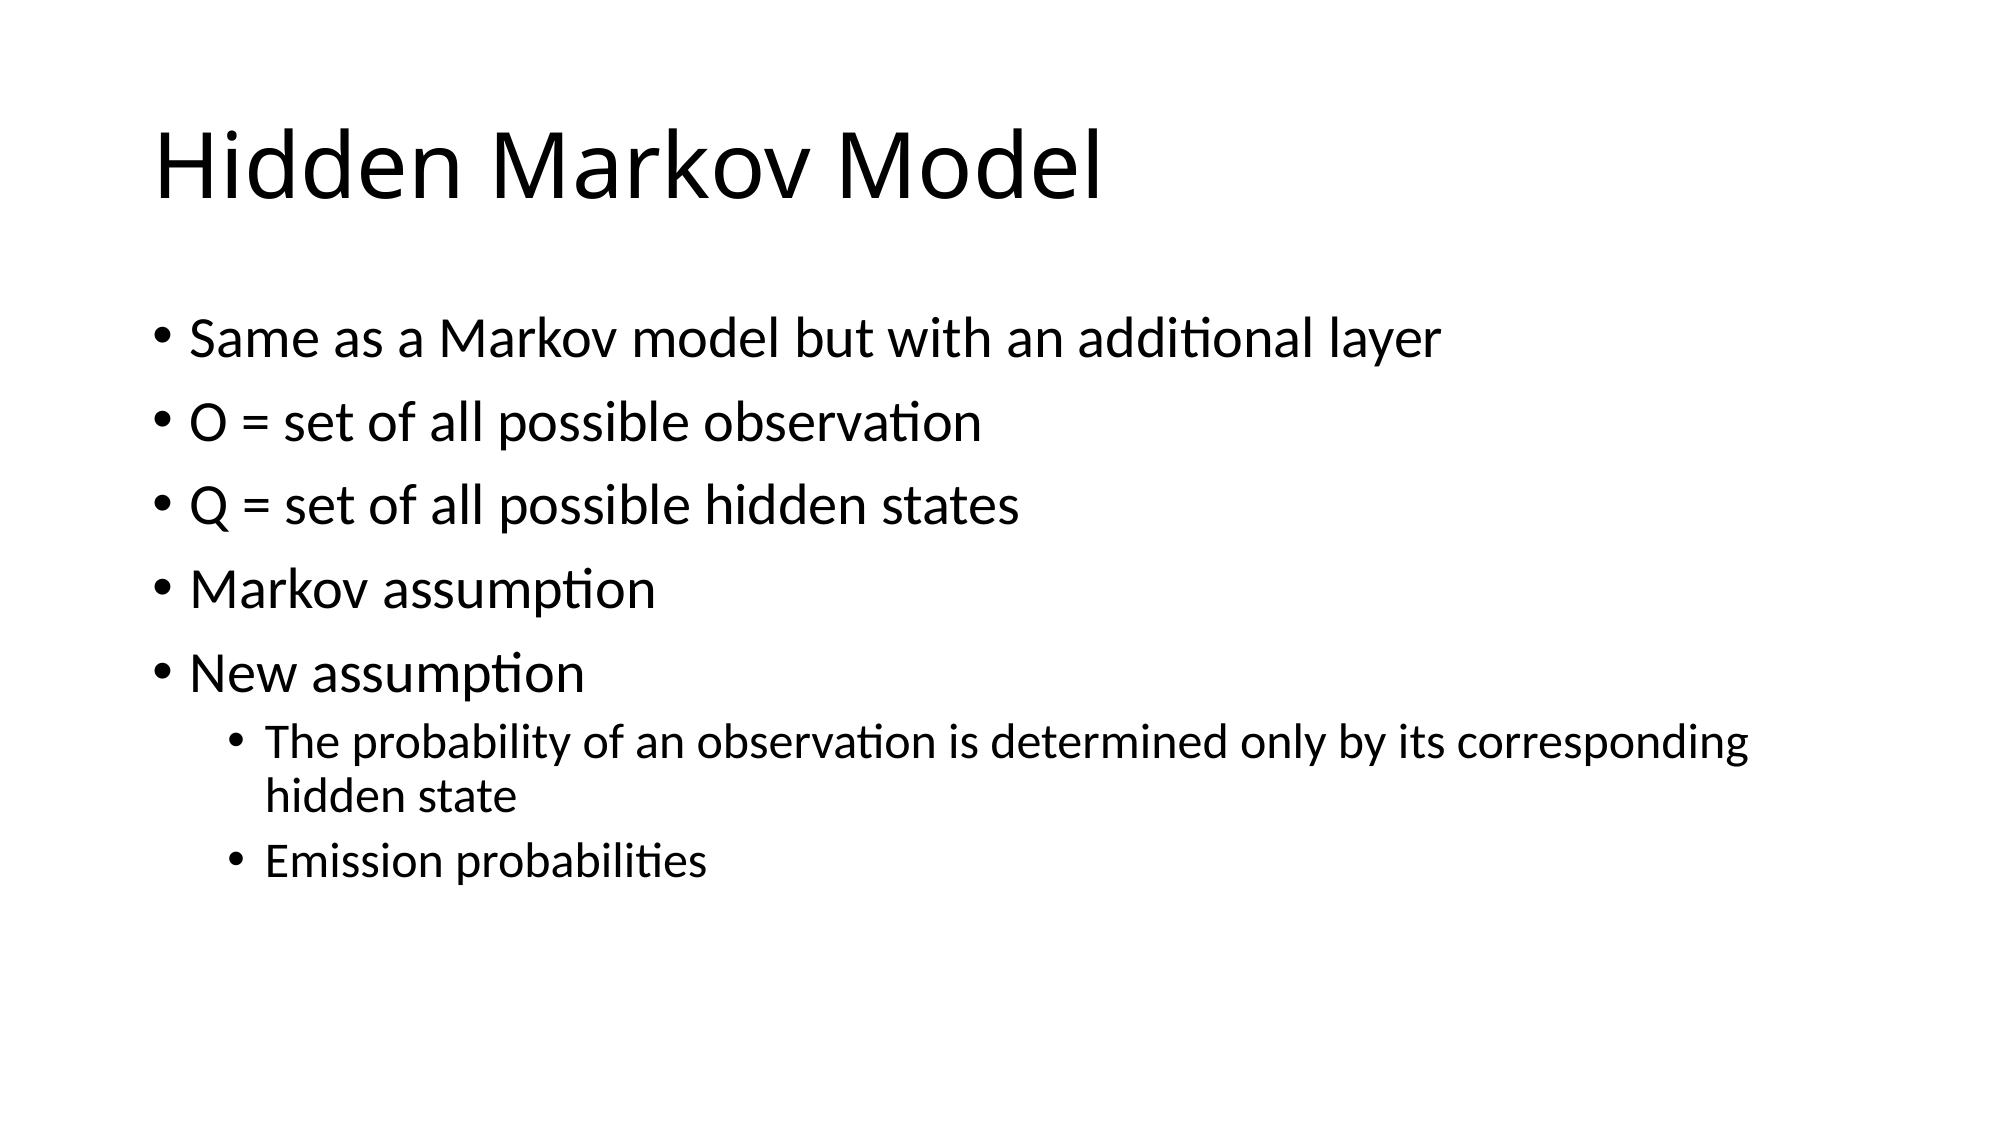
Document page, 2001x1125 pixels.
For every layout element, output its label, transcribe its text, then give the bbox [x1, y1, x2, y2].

title Hidden Markov Model [137, 59, 1863, 278]
